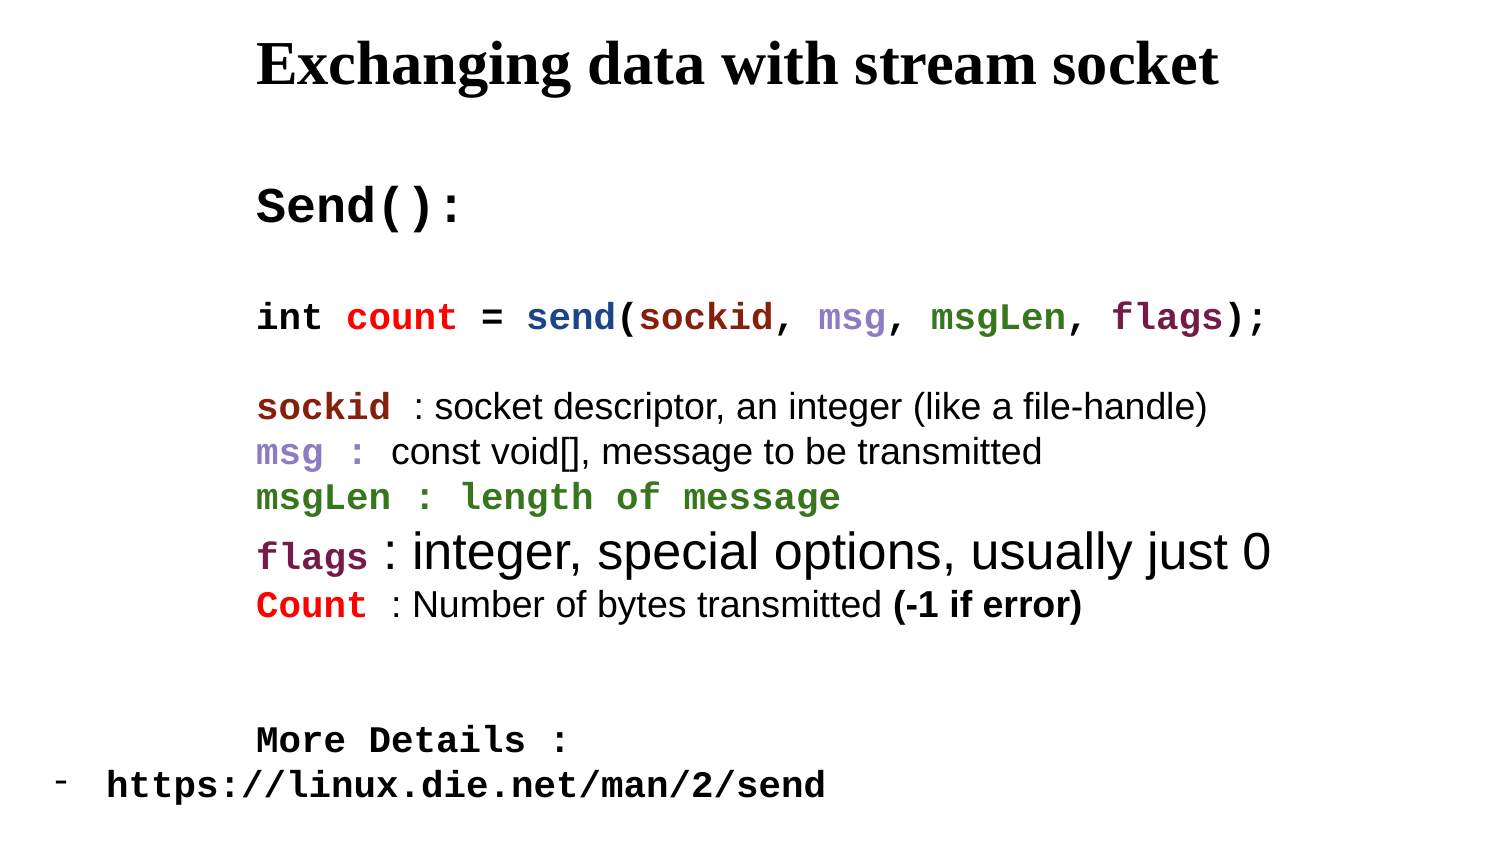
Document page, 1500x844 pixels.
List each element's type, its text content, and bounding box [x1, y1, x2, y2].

text_box Exchanging data with stream socket Send(): int count = send(sockid, msg, msgLen, flags); sockid : socket descriptor, an integer (like a file-handle) msg : const void[], message to be transmitted msgLen : length of message flags : integer, special options, usually just 0 Count : Number of bytes transmitted (-1 if error) More Details : https://linux.die.net/man/2/send [16, 7, 1500, 844]
